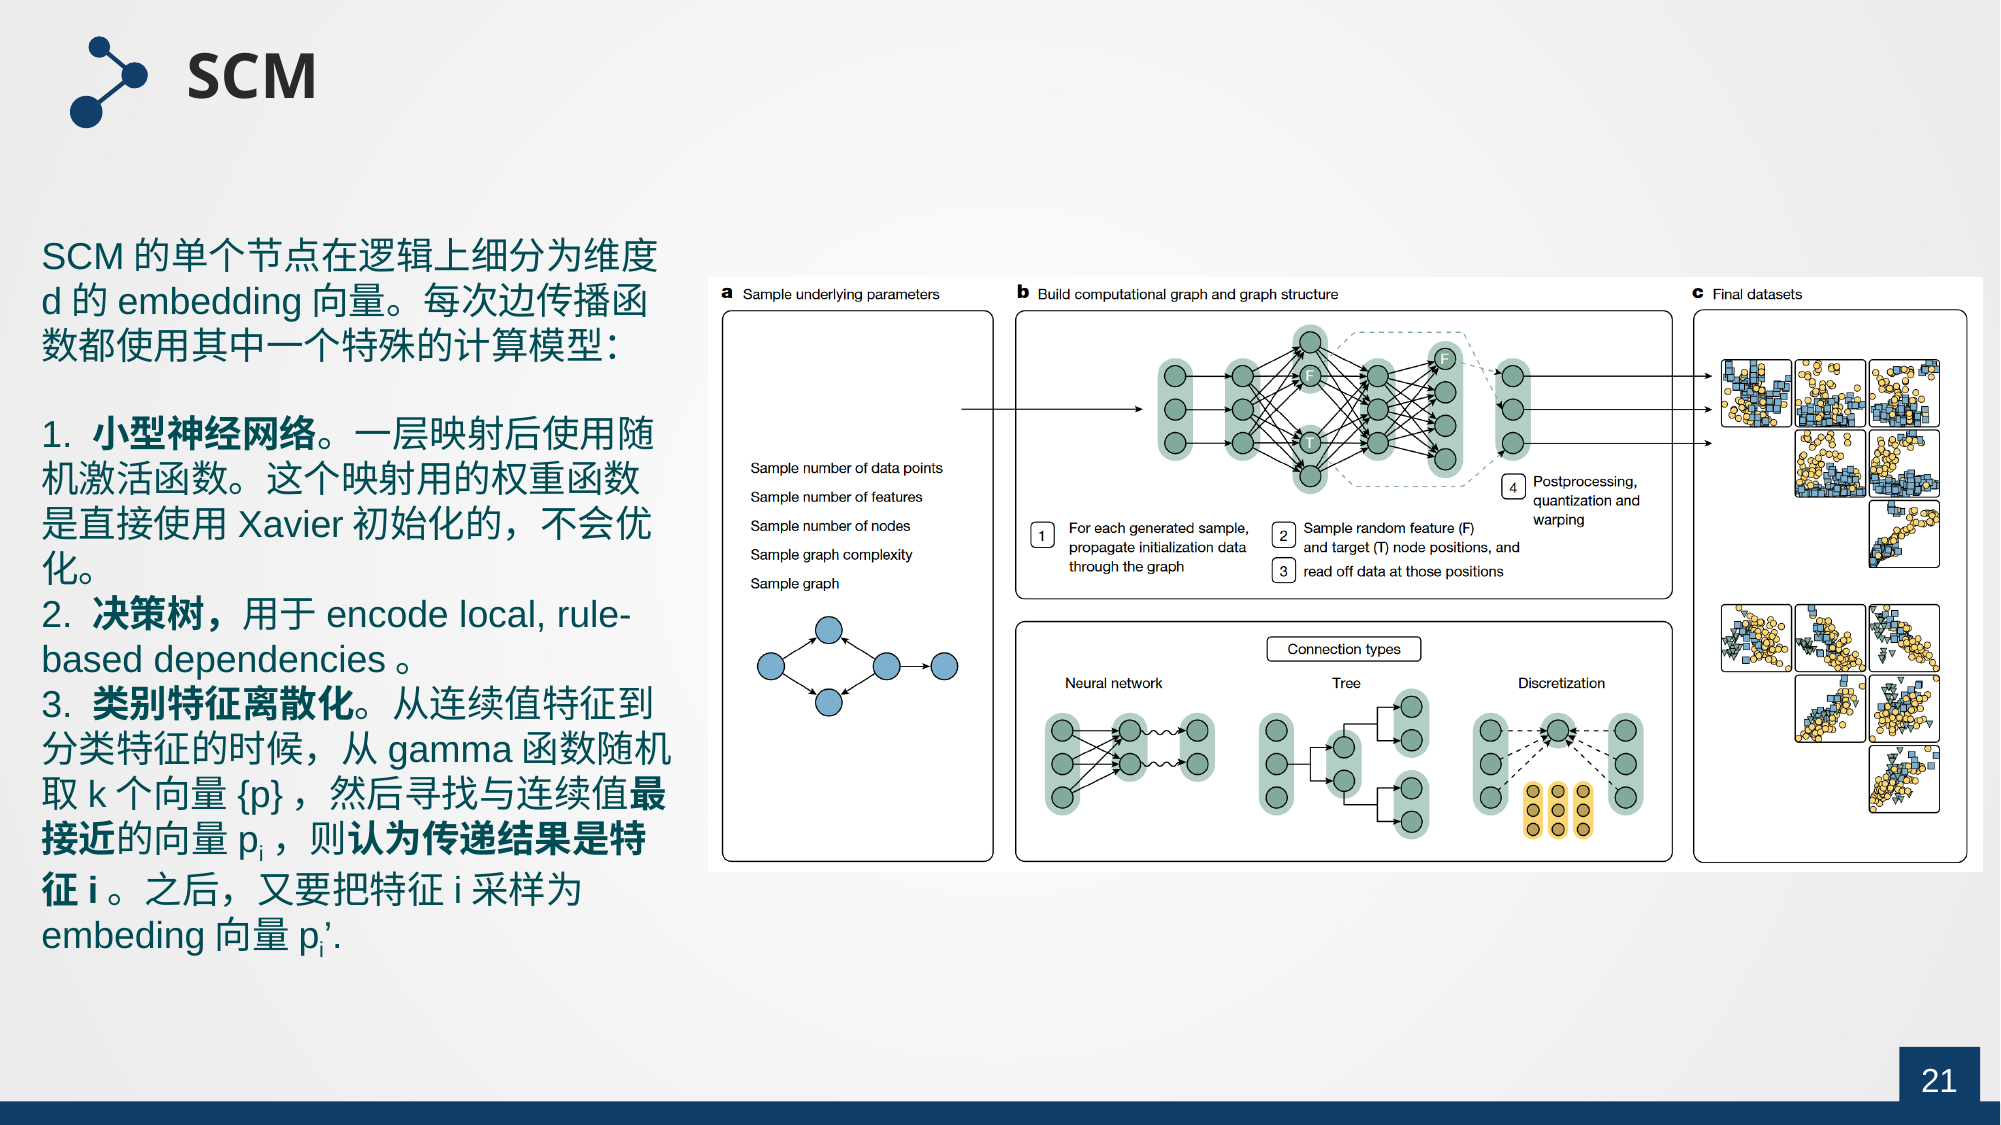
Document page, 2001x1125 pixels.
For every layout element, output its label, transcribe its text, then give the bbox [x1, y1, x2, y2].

text_box SCM的单个节点在逻辑上细分为维度d的embedding向量。每次边传播函数都使用其中一个特殊的计算模型： [26, 224, 694, 374]
text_box [69, 36, 148, 129]
picture [0, 0, 2001, 1125]
text_box SCM [171, 29, 335, 119]
text_box 1. 小型神经网络。一层映射后使用随机激活函数。这个映射用的权重函数是直接使用Xavier初始化的，不会优化。 2. 决策树，用于encode local, rule-based dependencies。 3. 类别特征离散化。从连续值特征到分类特征的时候，从gamma函数随机取k个向量{p}，然后寻找与连续值最接近的向量pi，则认为传递结果是特征i。之后，又要把特征i采样为embeding向量pi’. [26, 402, 694, 1015]
